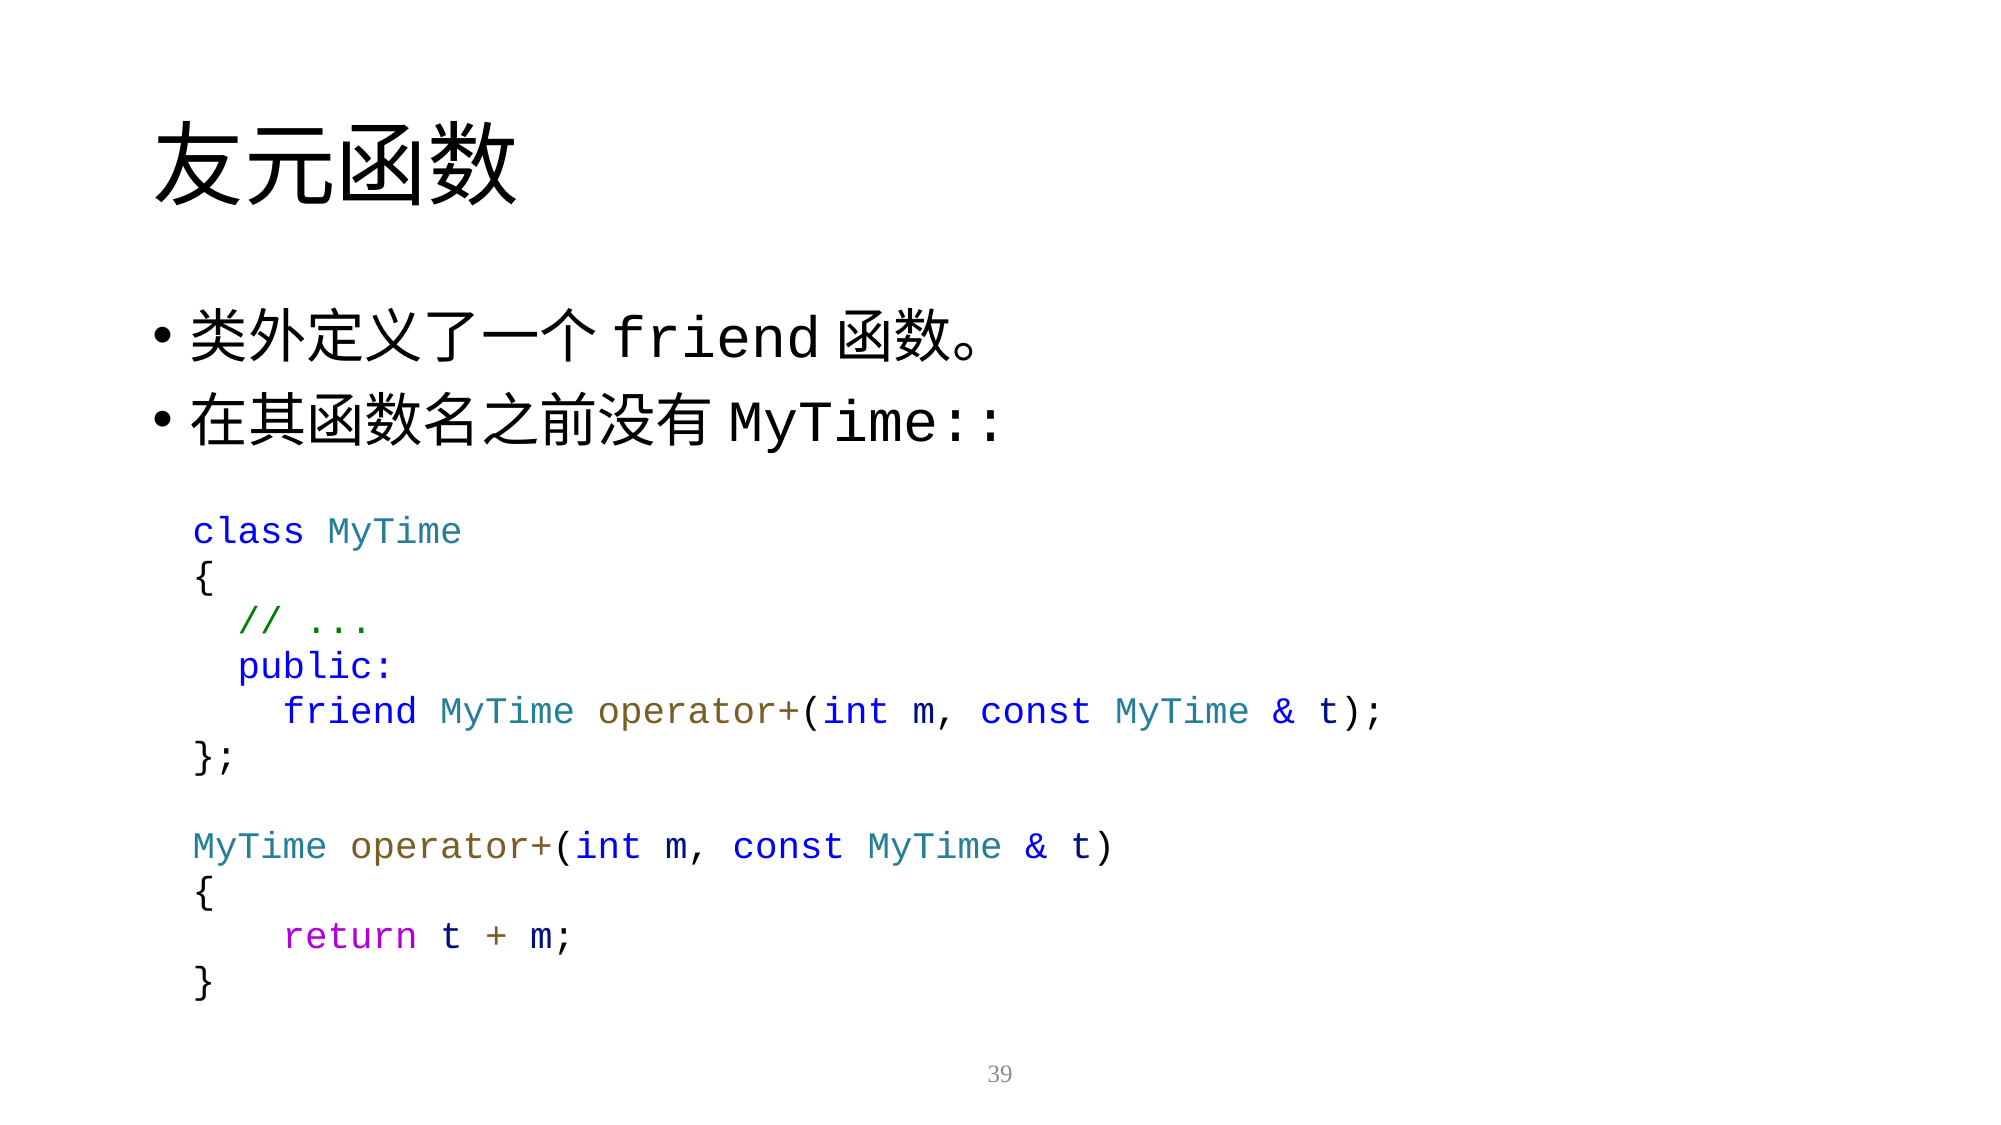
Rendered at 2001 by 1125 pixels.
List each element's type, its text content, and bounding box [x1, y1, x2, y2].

text_box class MyTime { // ... public: friend MyTime operator+(int m, const MyTime & t); }; MyTime operator+(int m, const MyTime & t) { return t + m; } [177, 498, 1562, 1008]
list 类外定义了一个friend函数。 在其函数名之前没有MyTime:: [137, 299, 1863, 1014]
title 友元函数 [137, 59, 1863, 278]
slide_number 39 [938, 1042, 1062, 1103]
